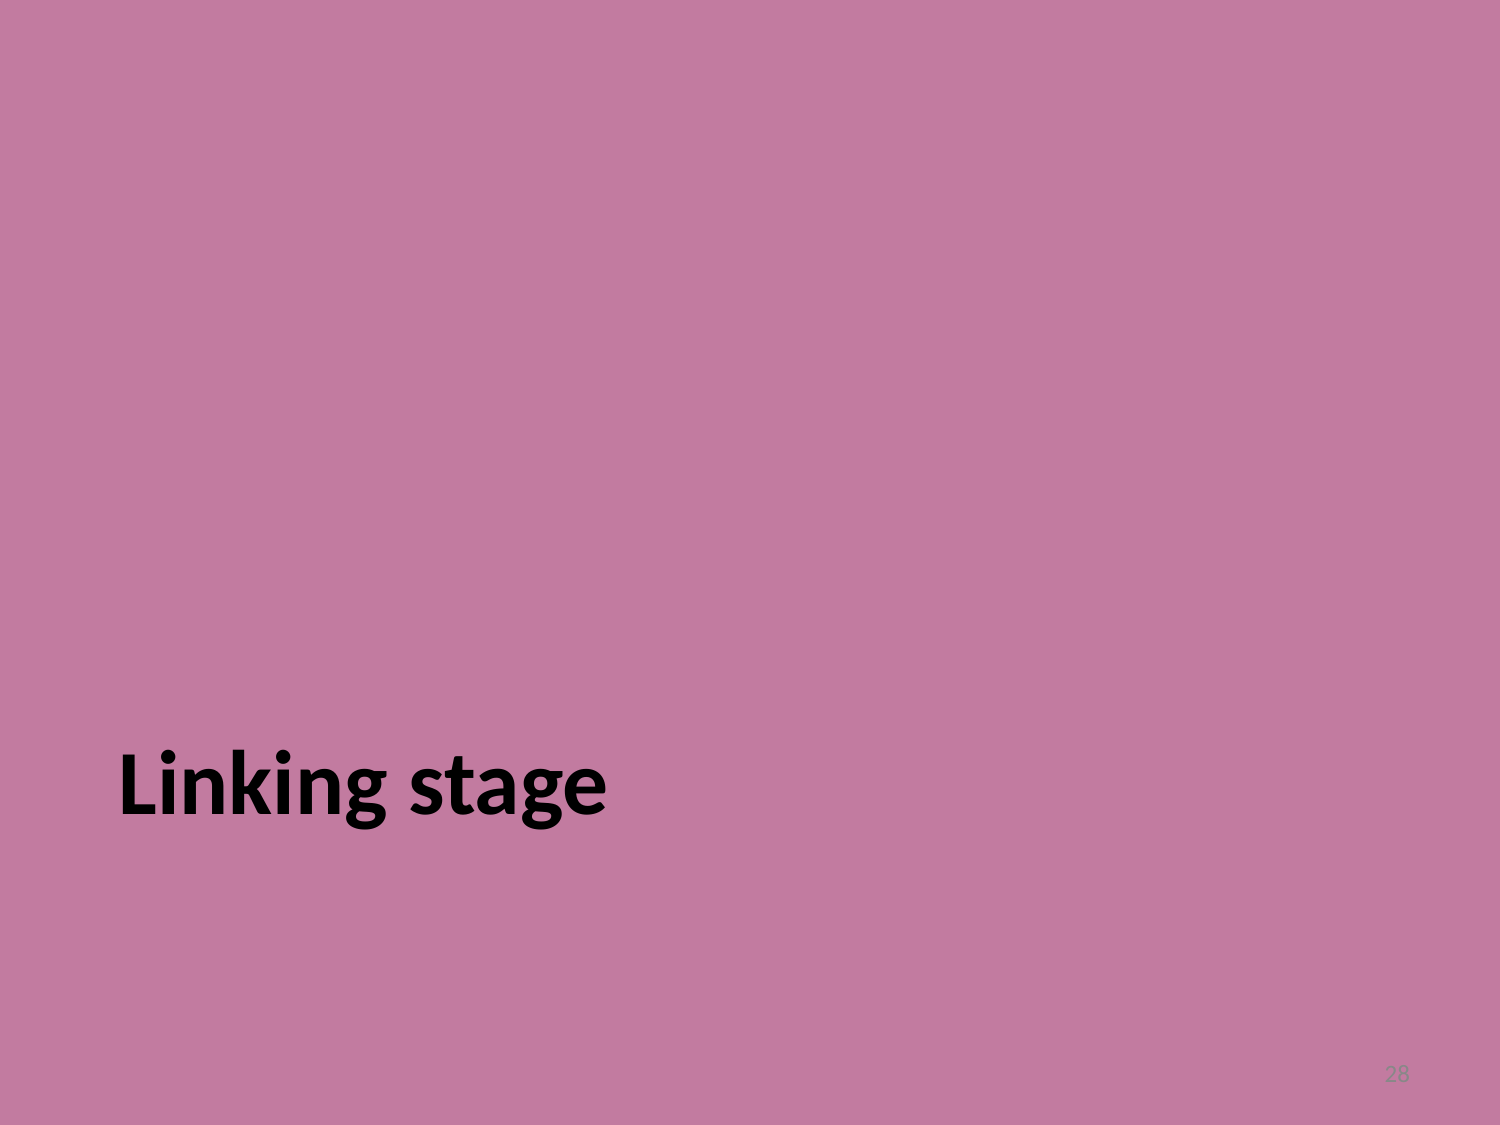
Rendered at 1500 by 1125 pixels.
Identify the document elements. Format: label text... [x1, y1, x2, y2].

slide_number 1 [1074, 1042, 1425, 1103]
title Linking stage [118, 722, 1394, 947]
